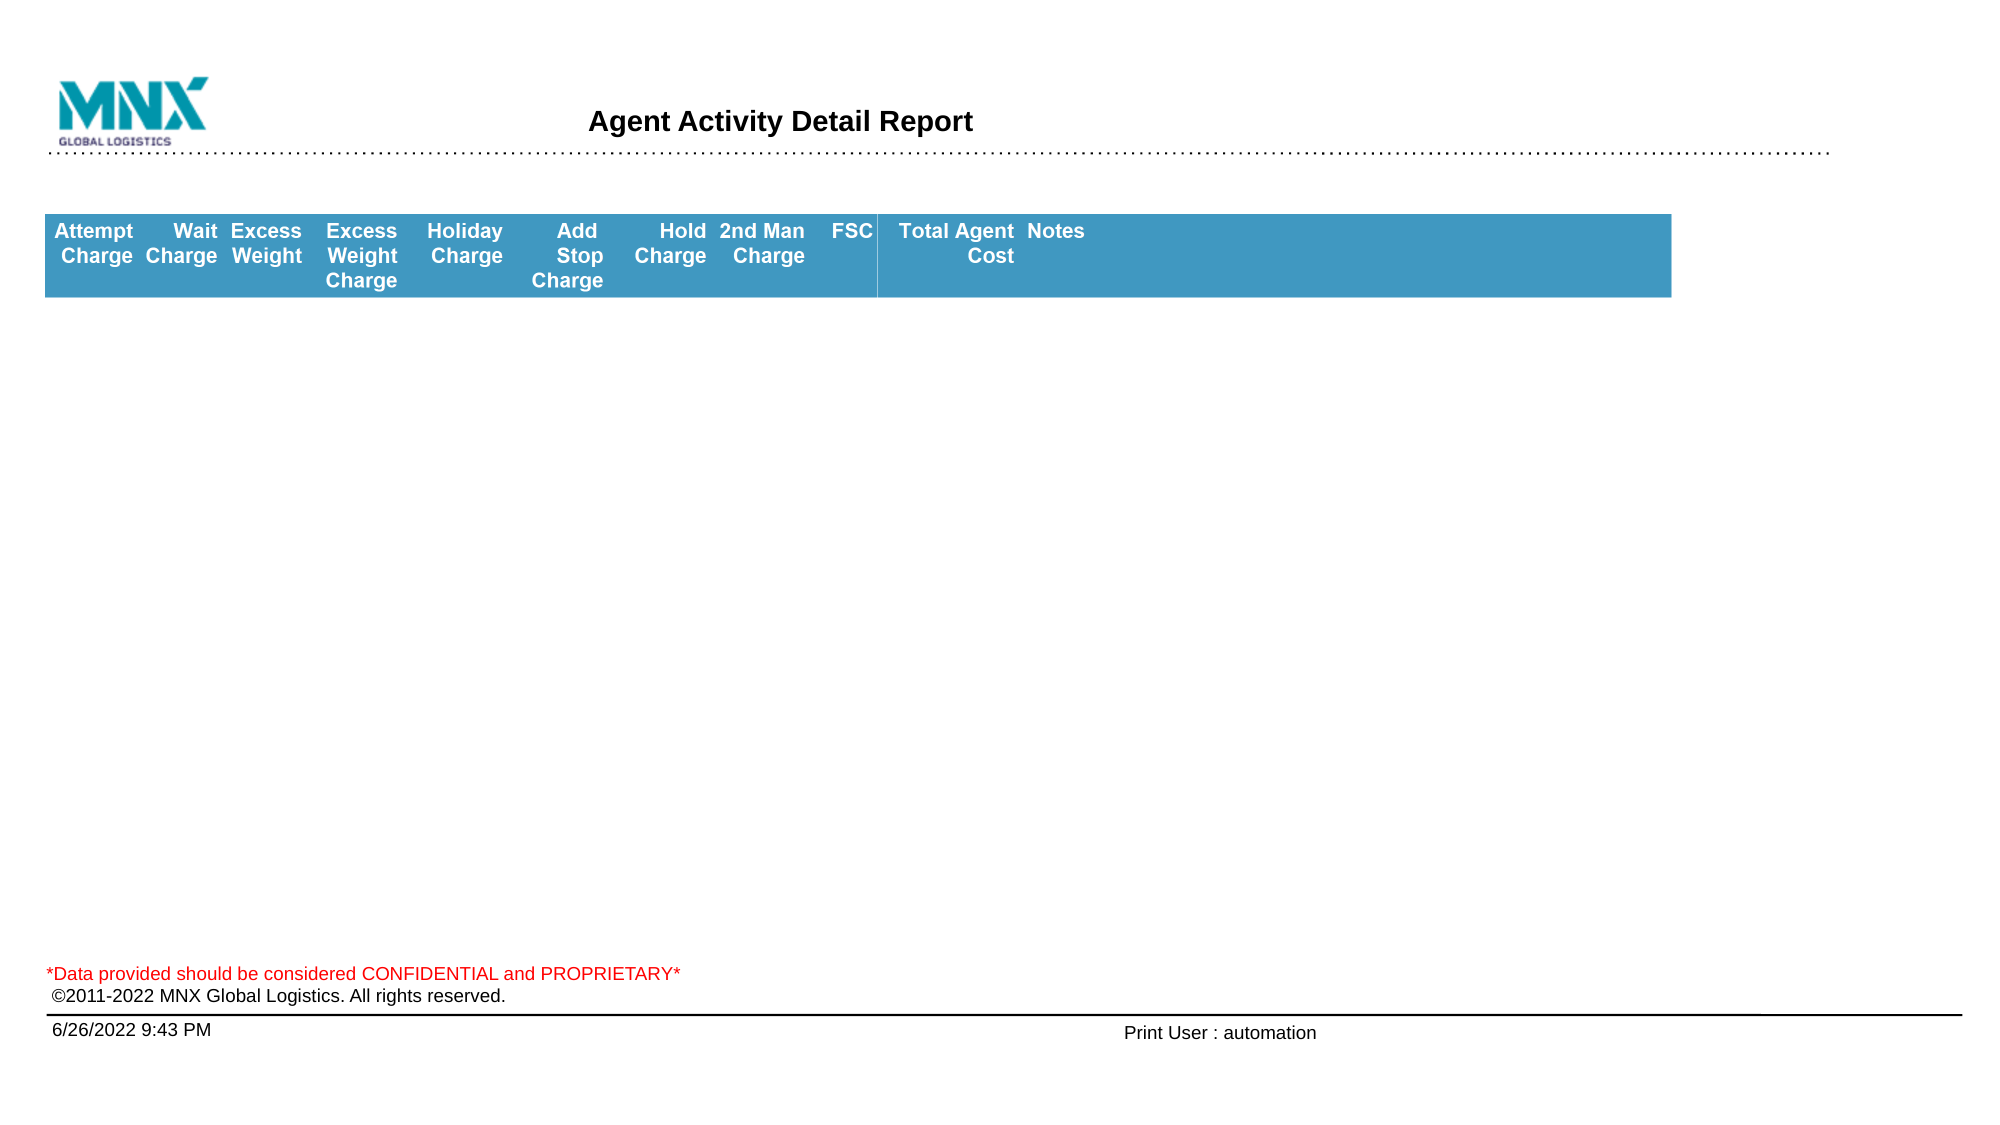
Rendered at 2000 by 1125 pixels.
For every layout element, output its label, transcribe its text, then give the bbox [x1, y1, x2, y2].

picture [44, 214, 1672, 335]
text_box 6/26/2022 9:43 PM [52, 1017, 351, 1050]
picture [44, 74, 256, 148]
text_box Print User : automation [979, 1020, 1462, 1050]
text_box ©2011-2022 MNX Global Logistics. All rights reserved. [46, 983, 1687, 1005]
text_box Agent Activity Detail Report [352, 98, 1210, 141]
text_box *Data provided should be considered CONFIDENTIAL and PROPRIETARY* [46, 962, 1687, 983]
